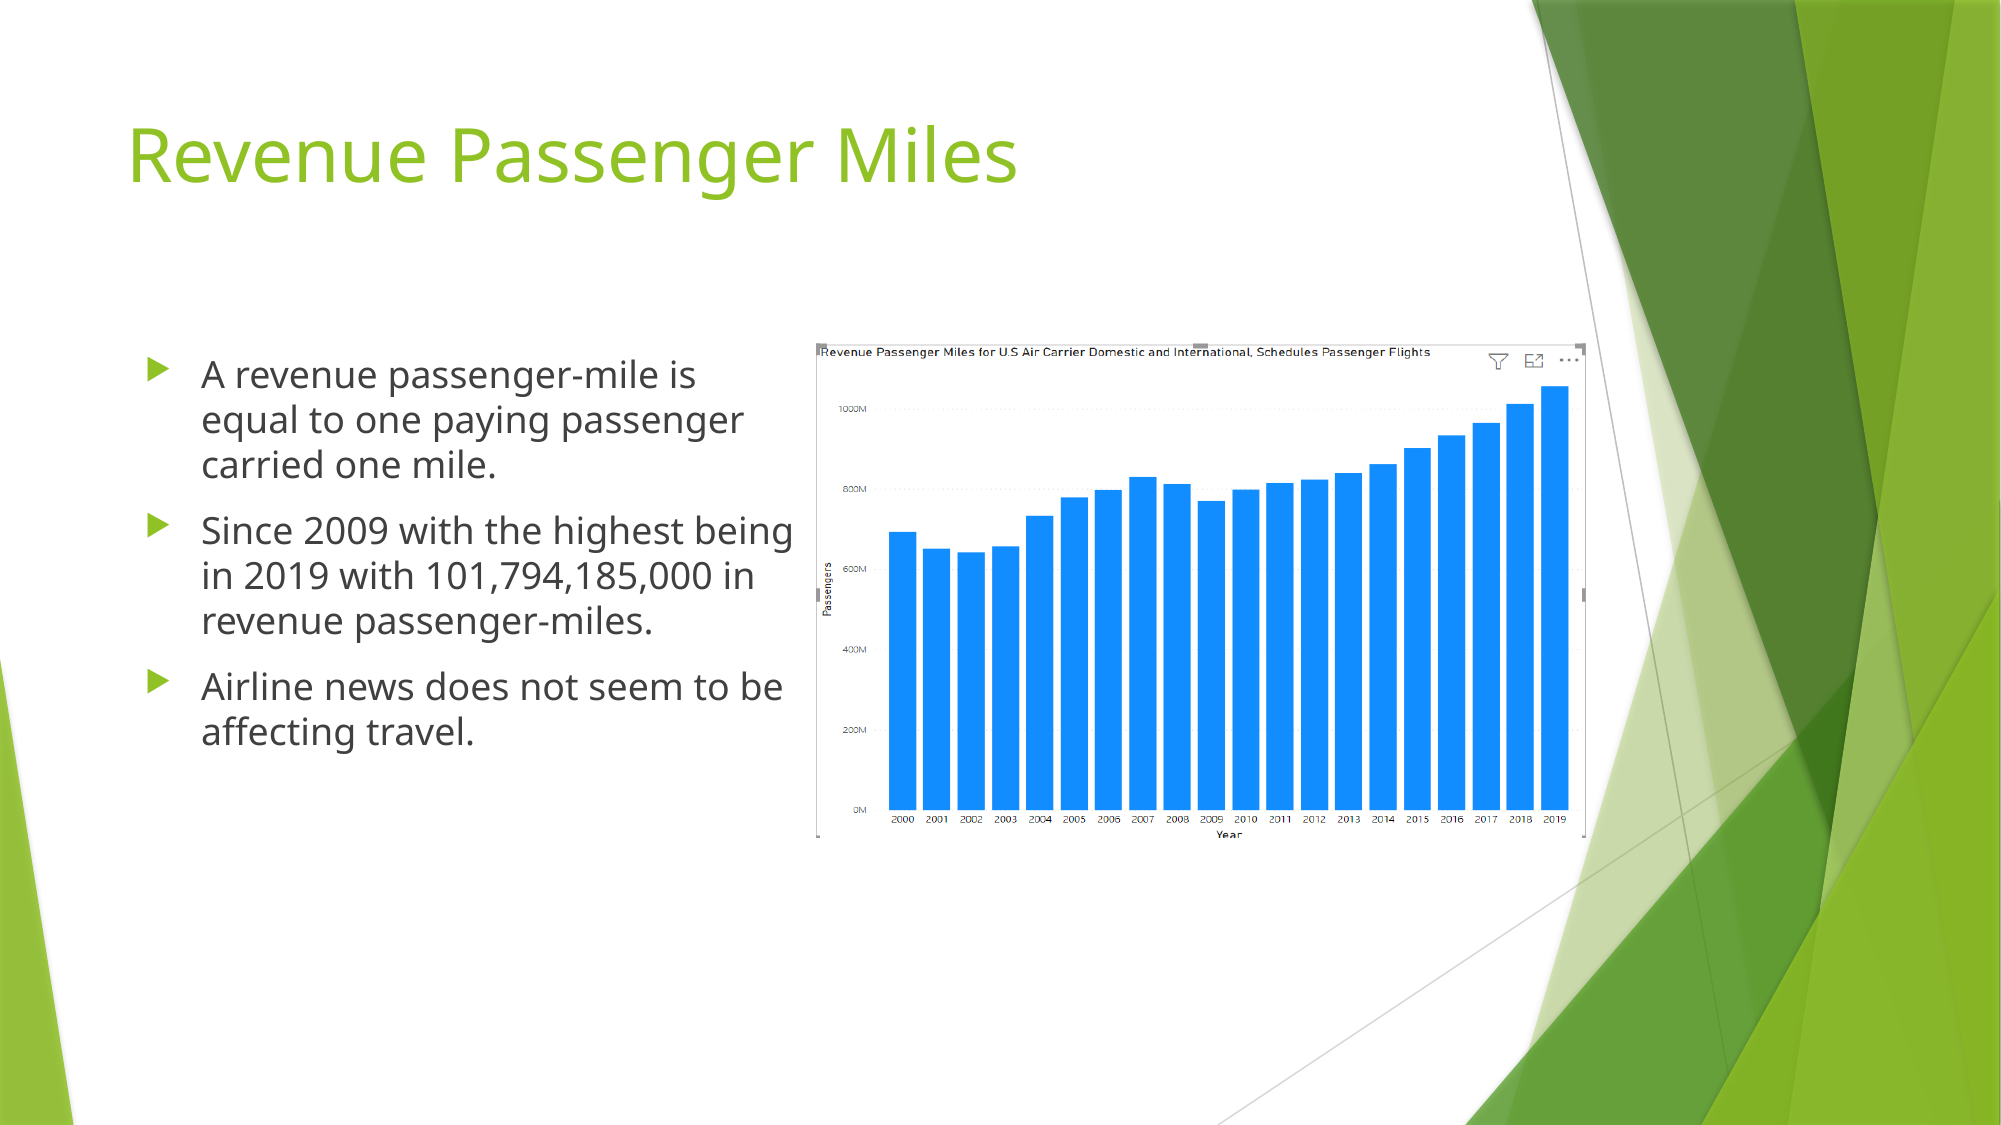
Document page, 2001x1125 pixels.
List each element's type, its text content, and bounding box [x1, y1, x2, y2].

list A revenue passenger-mile is equal to one paying passenger carried one mile. Since 2009 with the highest being in 2019 with 101,794,185,000 in revenue passenger-miles. Airline news does not seem to be affecting travel. [129, 343, 817, 981]
title Revenue Passenger Miles [111, 99, 1522, 317]
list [815, 343, 1586, 839]
